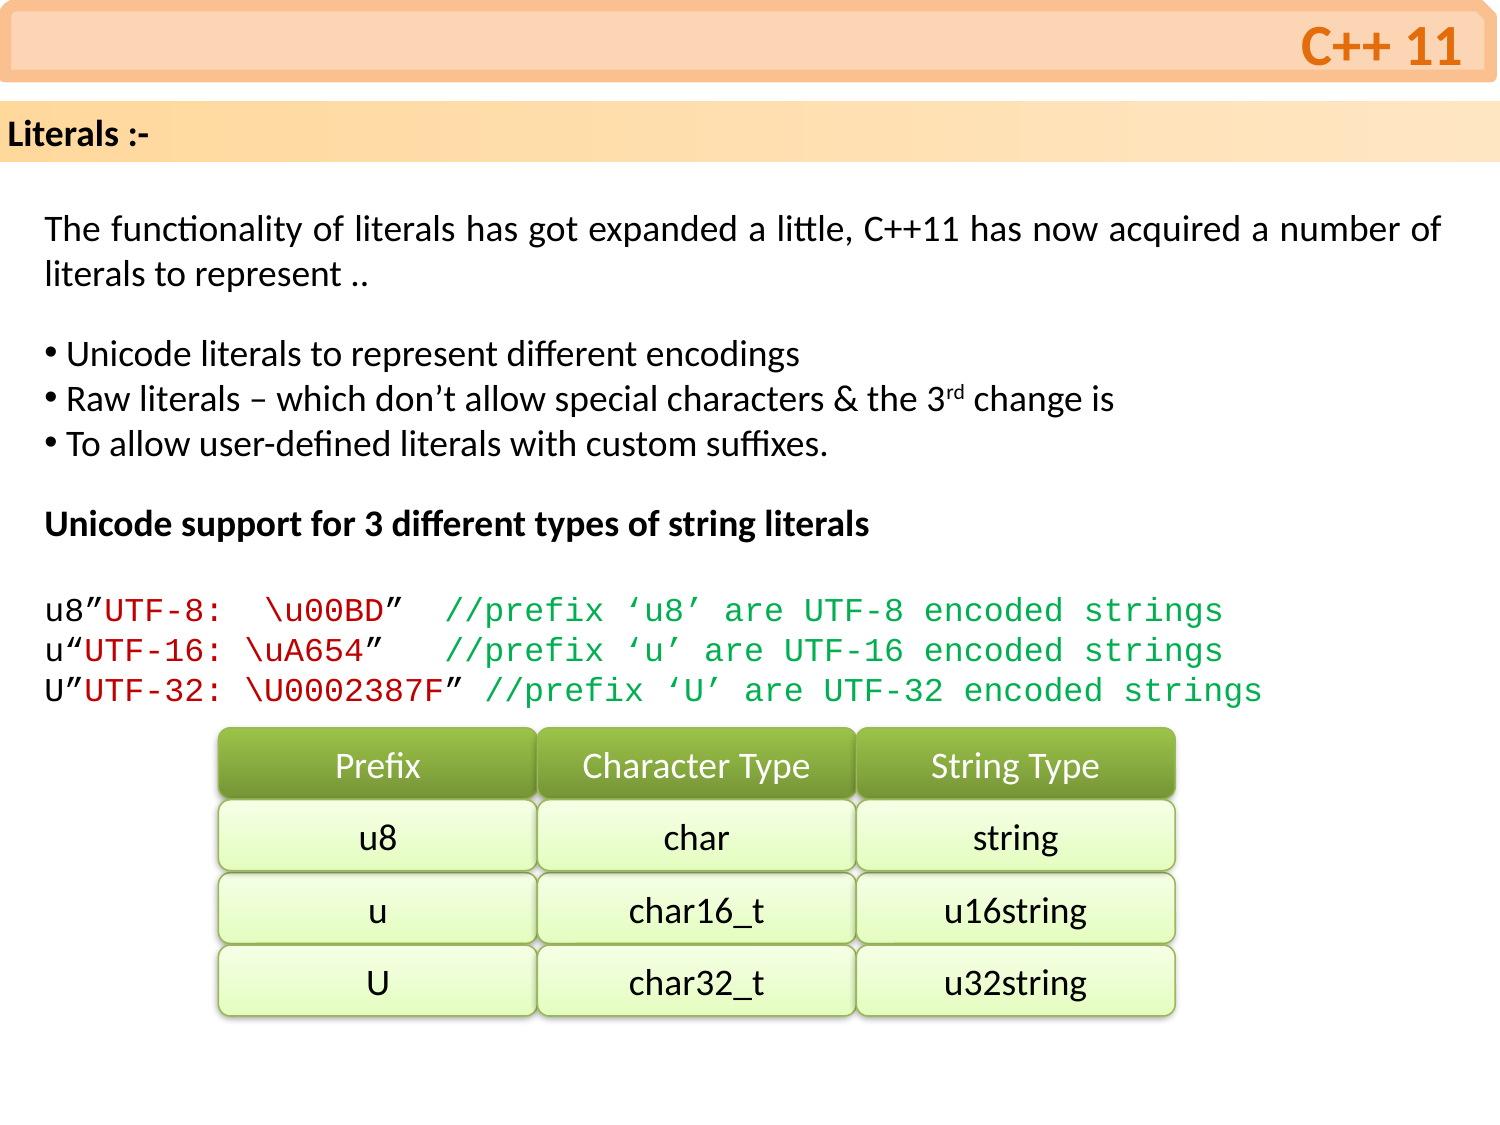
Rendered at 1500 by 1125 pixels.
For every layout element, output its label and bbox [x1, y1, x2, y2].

text_box [0, 4, 1500, 1017]
